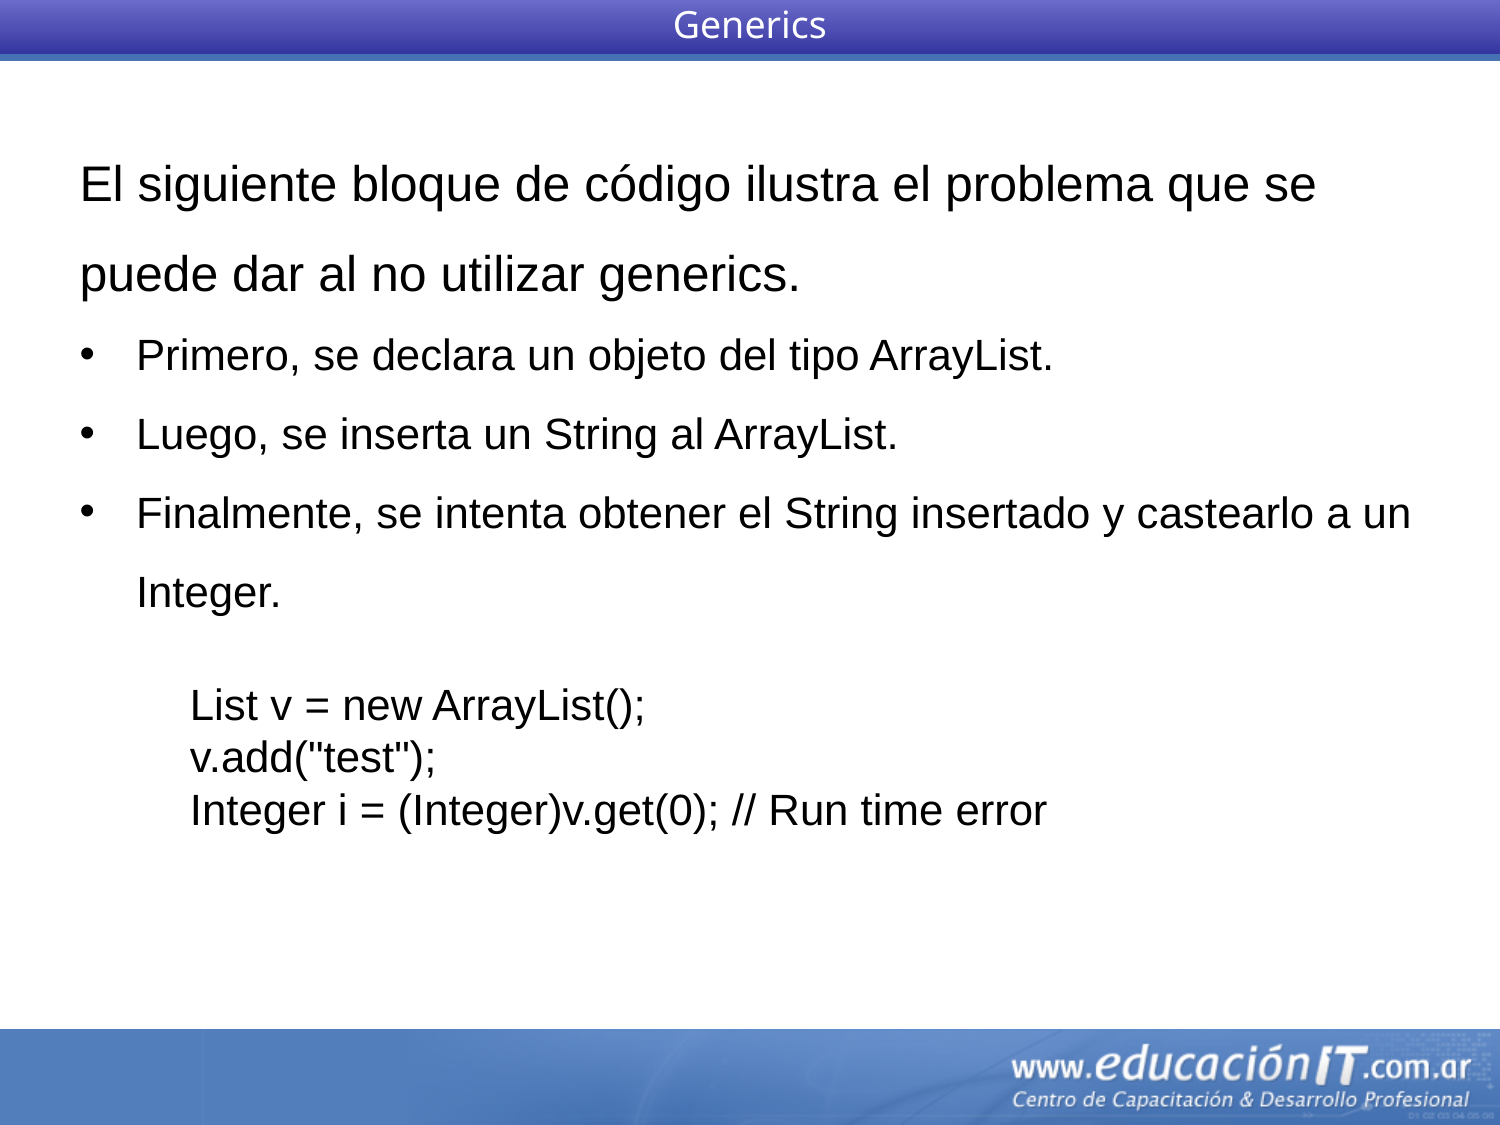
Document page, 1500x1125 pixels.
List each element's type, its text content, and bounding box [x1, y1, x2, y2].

picture [0, 1029, 1500, 1125]
text_box List v = new ArrayList(); v.add("test"); Integer i = (Integer)v.get(0); // Run time error [100, 668, 1140, 842]
picture [0, 54, 1500, 61]
text_box El siguiente bloque de código ilustra el problema que se puede dar al no utilizar generics. Primero, se declara un objeto del tipo ArrayList. Luego, se inserta un String al ArrayList. Finalmente, se intenta obtener el String insertado y castearlo a un Integer. [64, 113, 1459, 624]
text_box Generics [0, 0, 1500, 54]
